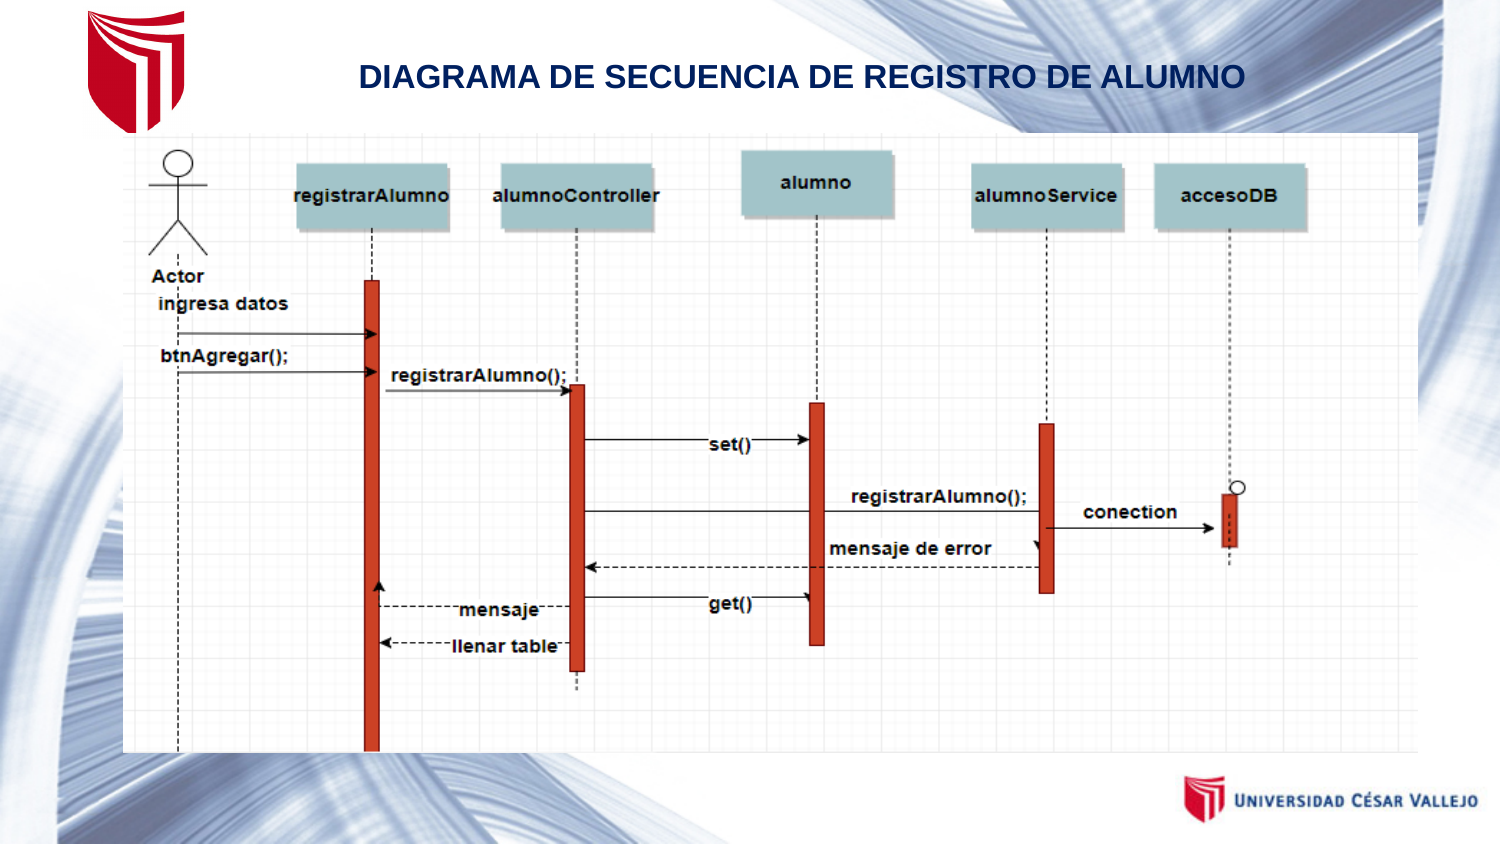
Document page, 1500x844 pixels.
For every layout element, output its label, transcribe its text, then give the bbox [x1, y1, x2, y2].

text_box DIAGRAMA DE SECUENCIA DE REGISTRO DE ALUMNO [196, 50, 1263, 132]
text_box [147, 709, 1500, 784]
picture [0, 0, 1500, 844]
